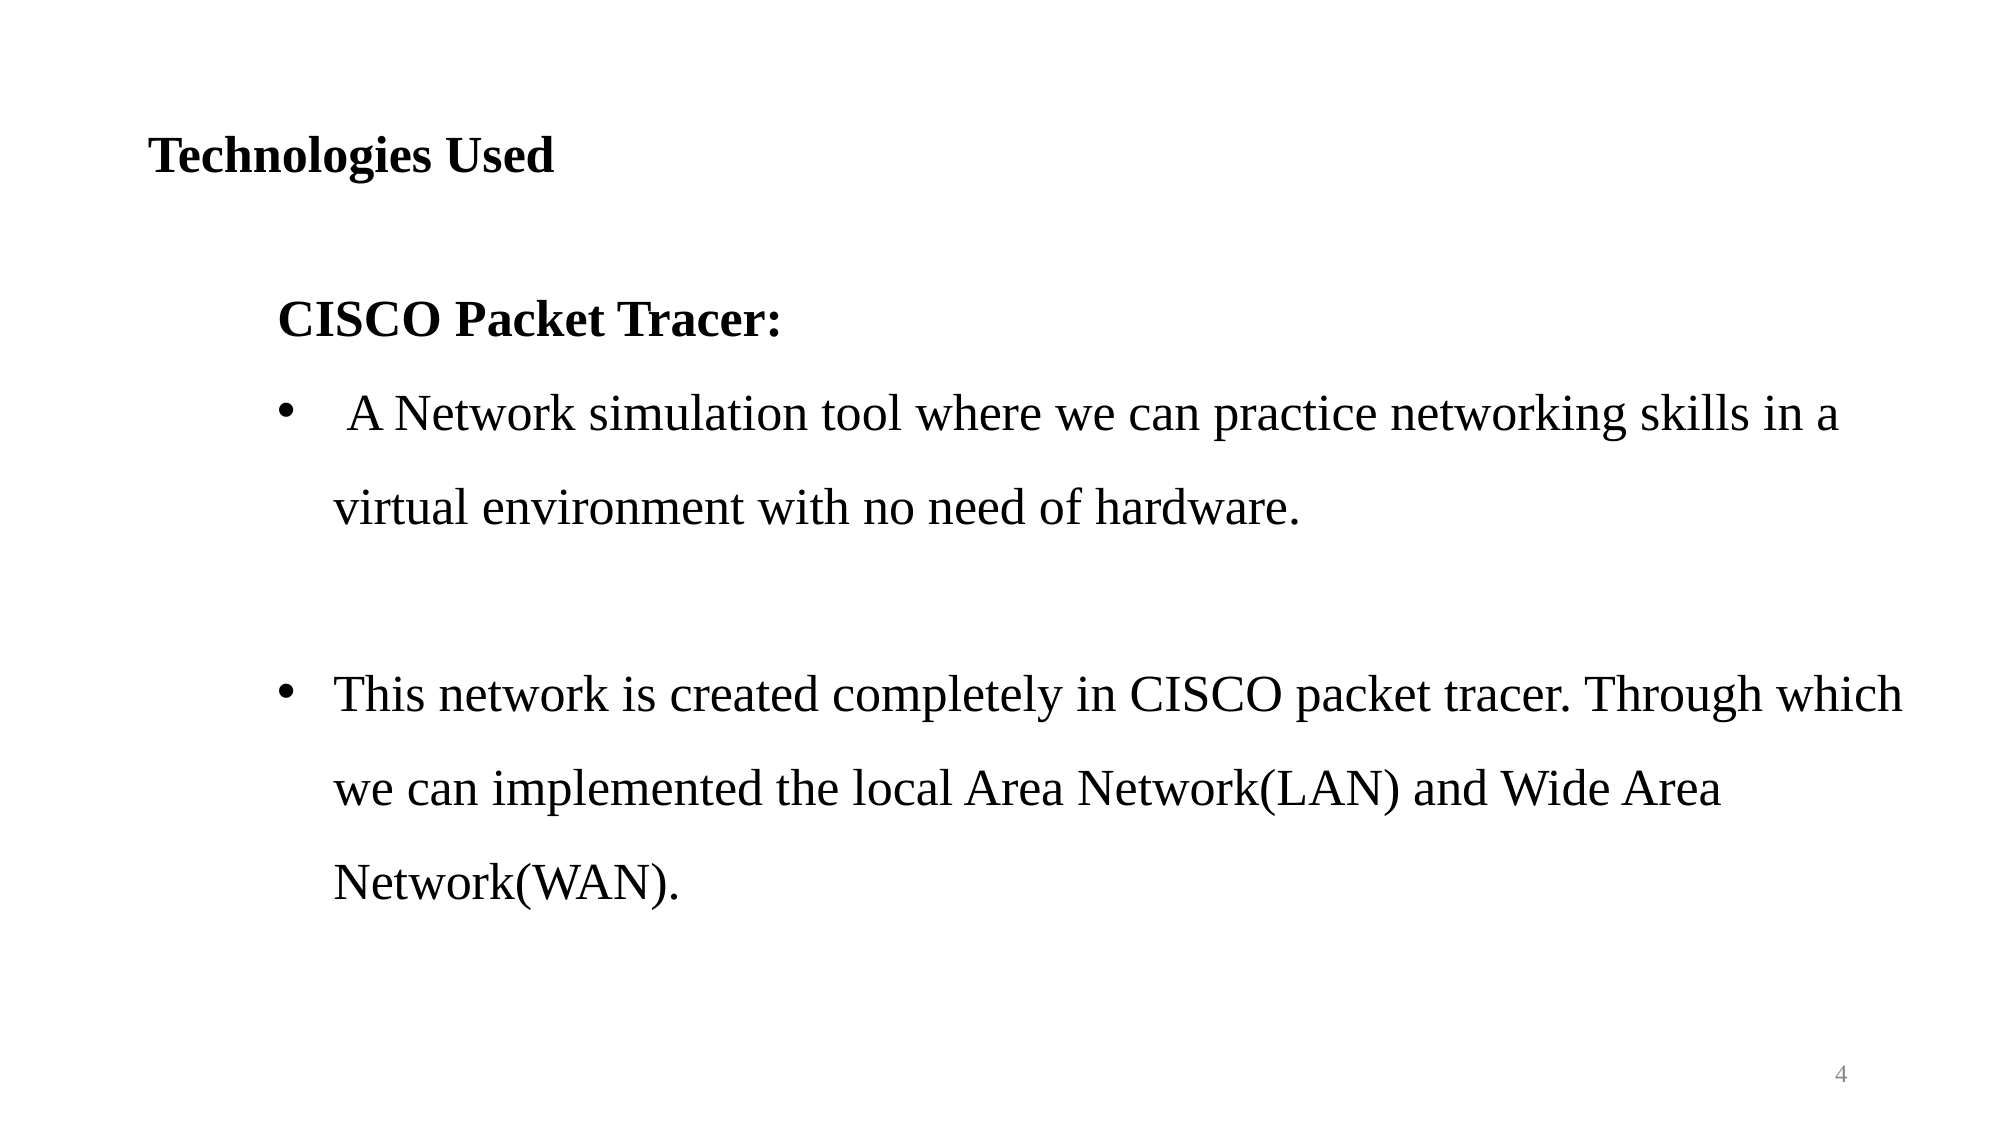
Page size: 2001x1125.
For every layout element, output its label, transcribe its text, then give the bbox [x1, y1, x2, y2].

slide_number 4 [1412, 1042, 1863, 1103]
text_box CISCO Packet Tracer: A Network simulation tool where we can practice networking skills in a virtual environment with no need of hardware. This network is created completely in CISCO packet tracer. Through which we can implemented the local Area Network(LAN) and Wide Area Network(WAN). [249, 246, 1934, 917]
title Technologies Used [132, 46, 1858, 265]
